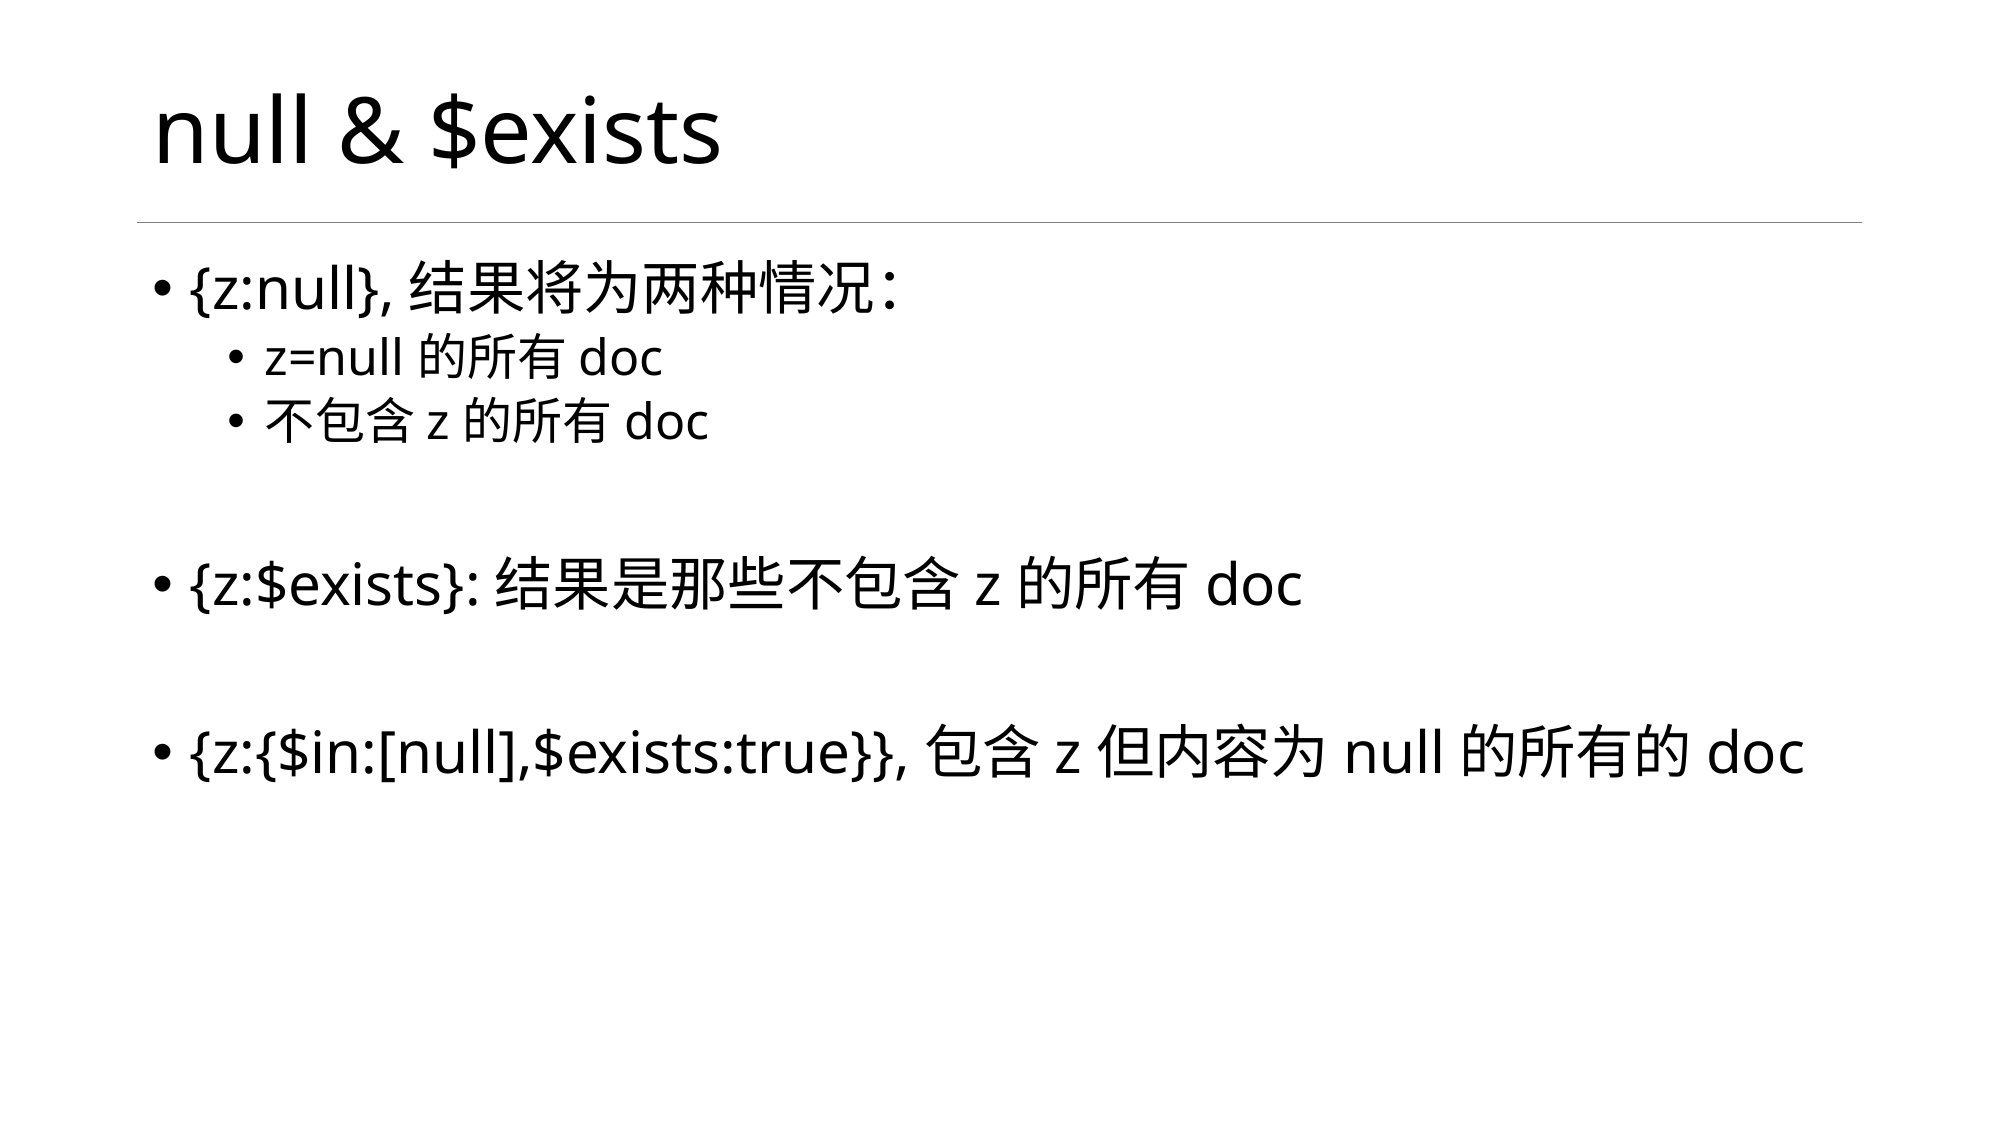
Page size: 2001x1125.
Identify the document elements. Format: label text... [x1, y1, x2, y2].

title null & $exists [137, 44, 1863, 223]
list {z:null},结果将为两种情况： z=null的所有doc 不包含z的所有doc {z:$exists}:结果是那些不包含z的所有doc {z:{$in:[null],$exists:true}},包含z但内容为null的所有的doc [137, 251, 1863, 1014]
